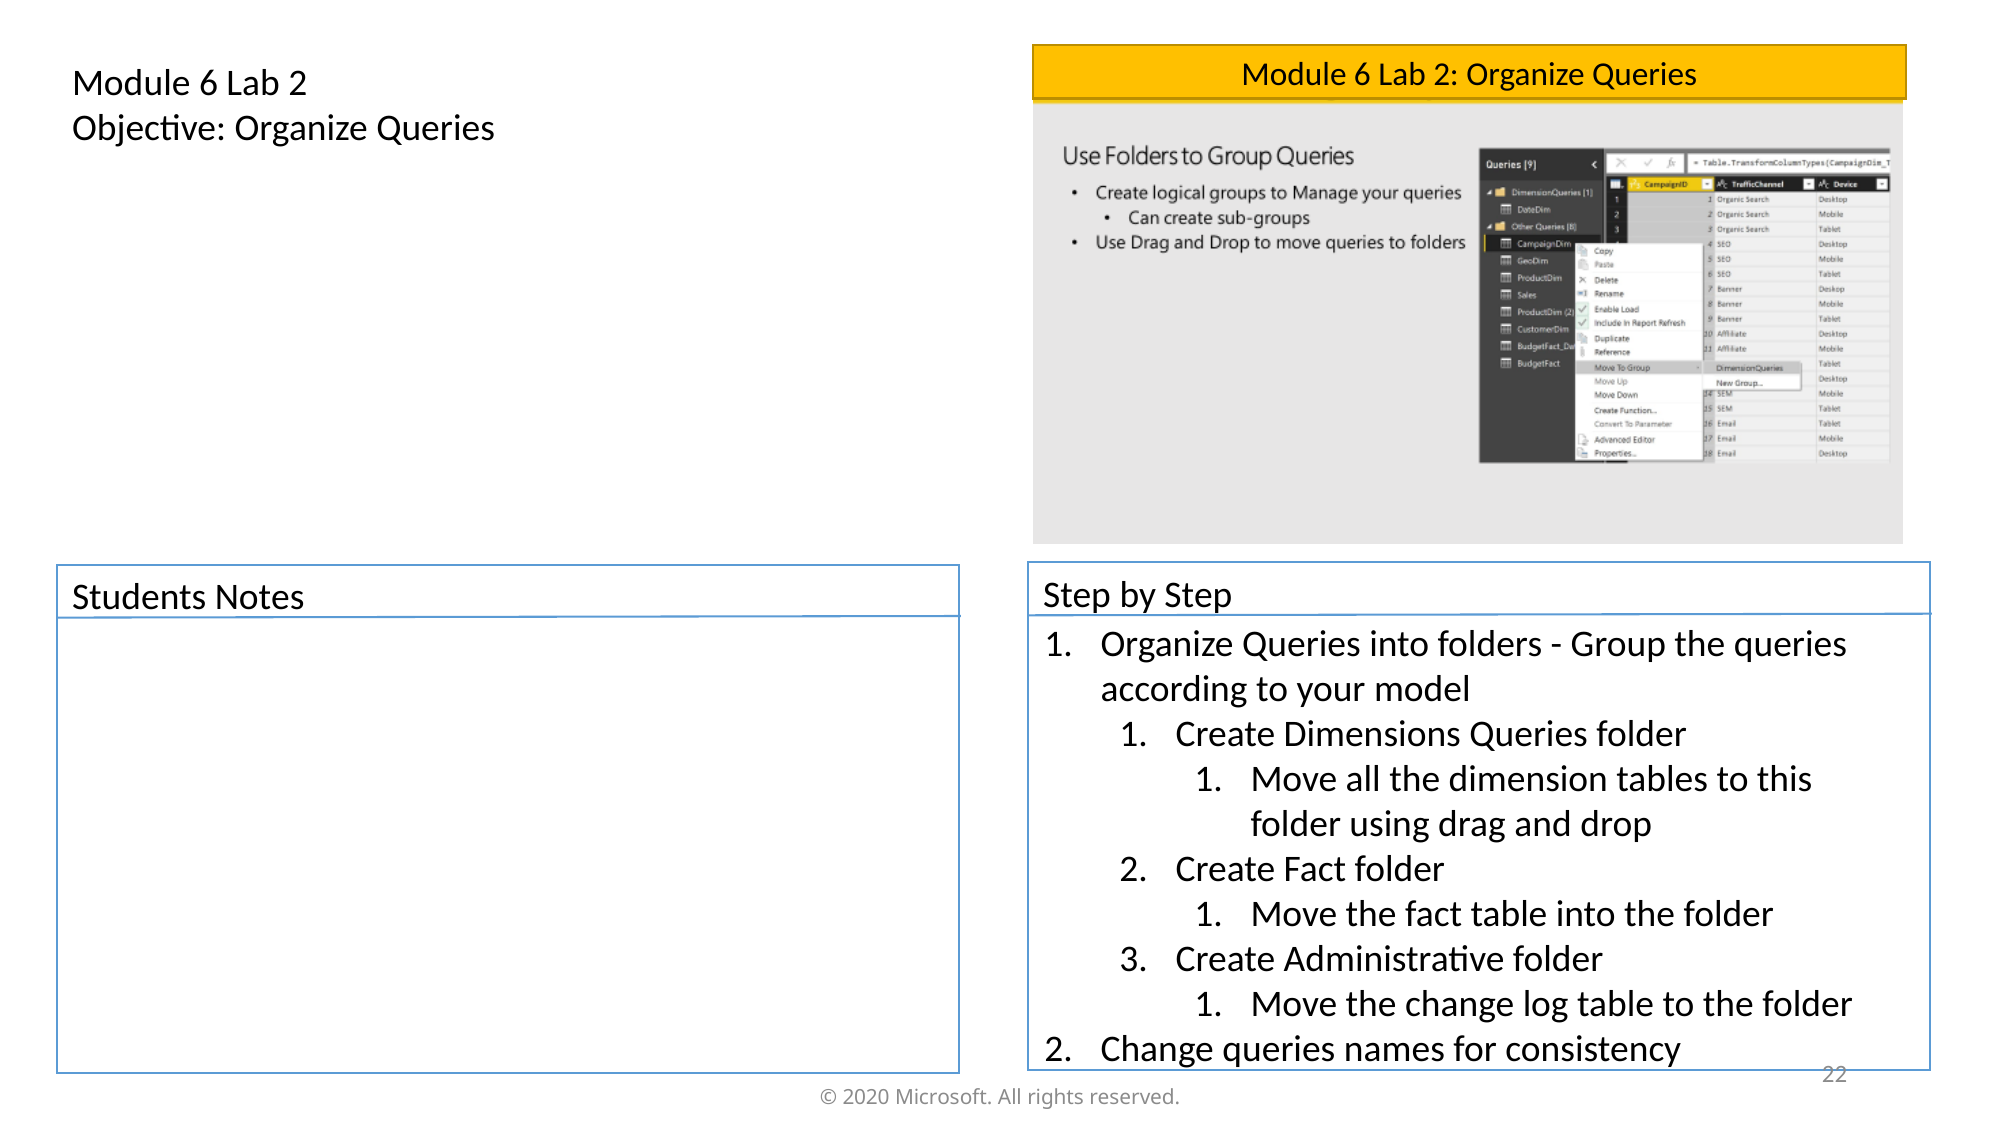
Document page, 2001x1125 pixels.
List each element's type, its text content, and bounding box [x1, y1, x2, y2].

picture [1033, 54, 1903, 544]
slide_number 22 [1412, 1076, 1863, 1103]
footer © 2020 Microsoft. All rights reserved. [662, 1076, 1338, 1115]
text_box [57, 564, 961, 1073]
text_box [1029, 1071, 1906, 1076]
text_box Module 6 Lab 2: Organize Queries [1032, 44, 1907, 100]
text_box Module 6 Lab 2 Objective: Organize Queries [57, 50, 965, 246]
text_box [1028, 562, 1932, 1071]
